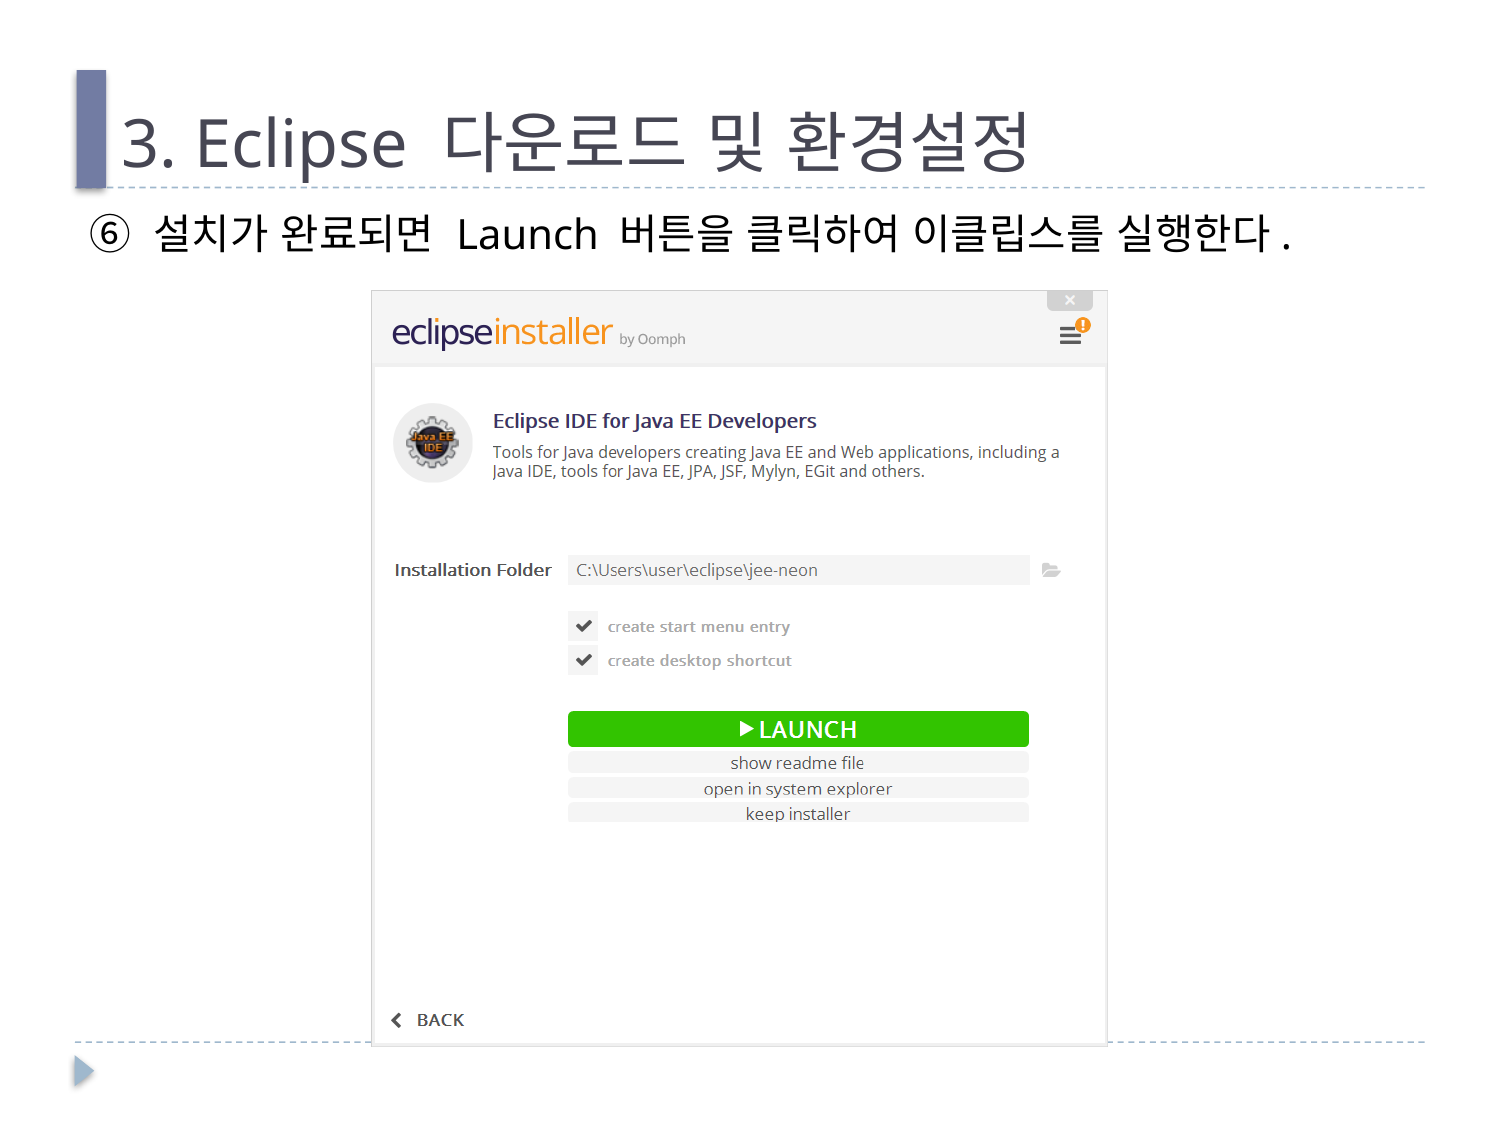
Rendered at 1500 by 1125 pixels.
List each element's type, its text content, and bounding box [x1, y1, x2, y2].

picture [371, 290, 1109, 1047]
list ⑥ 설치가 완료되면 Launch 버튼을 클릭하여 이클립스를 실행한다. [75, 200, 1425, 1010]
text_box [106, 70, 1425, 189]
